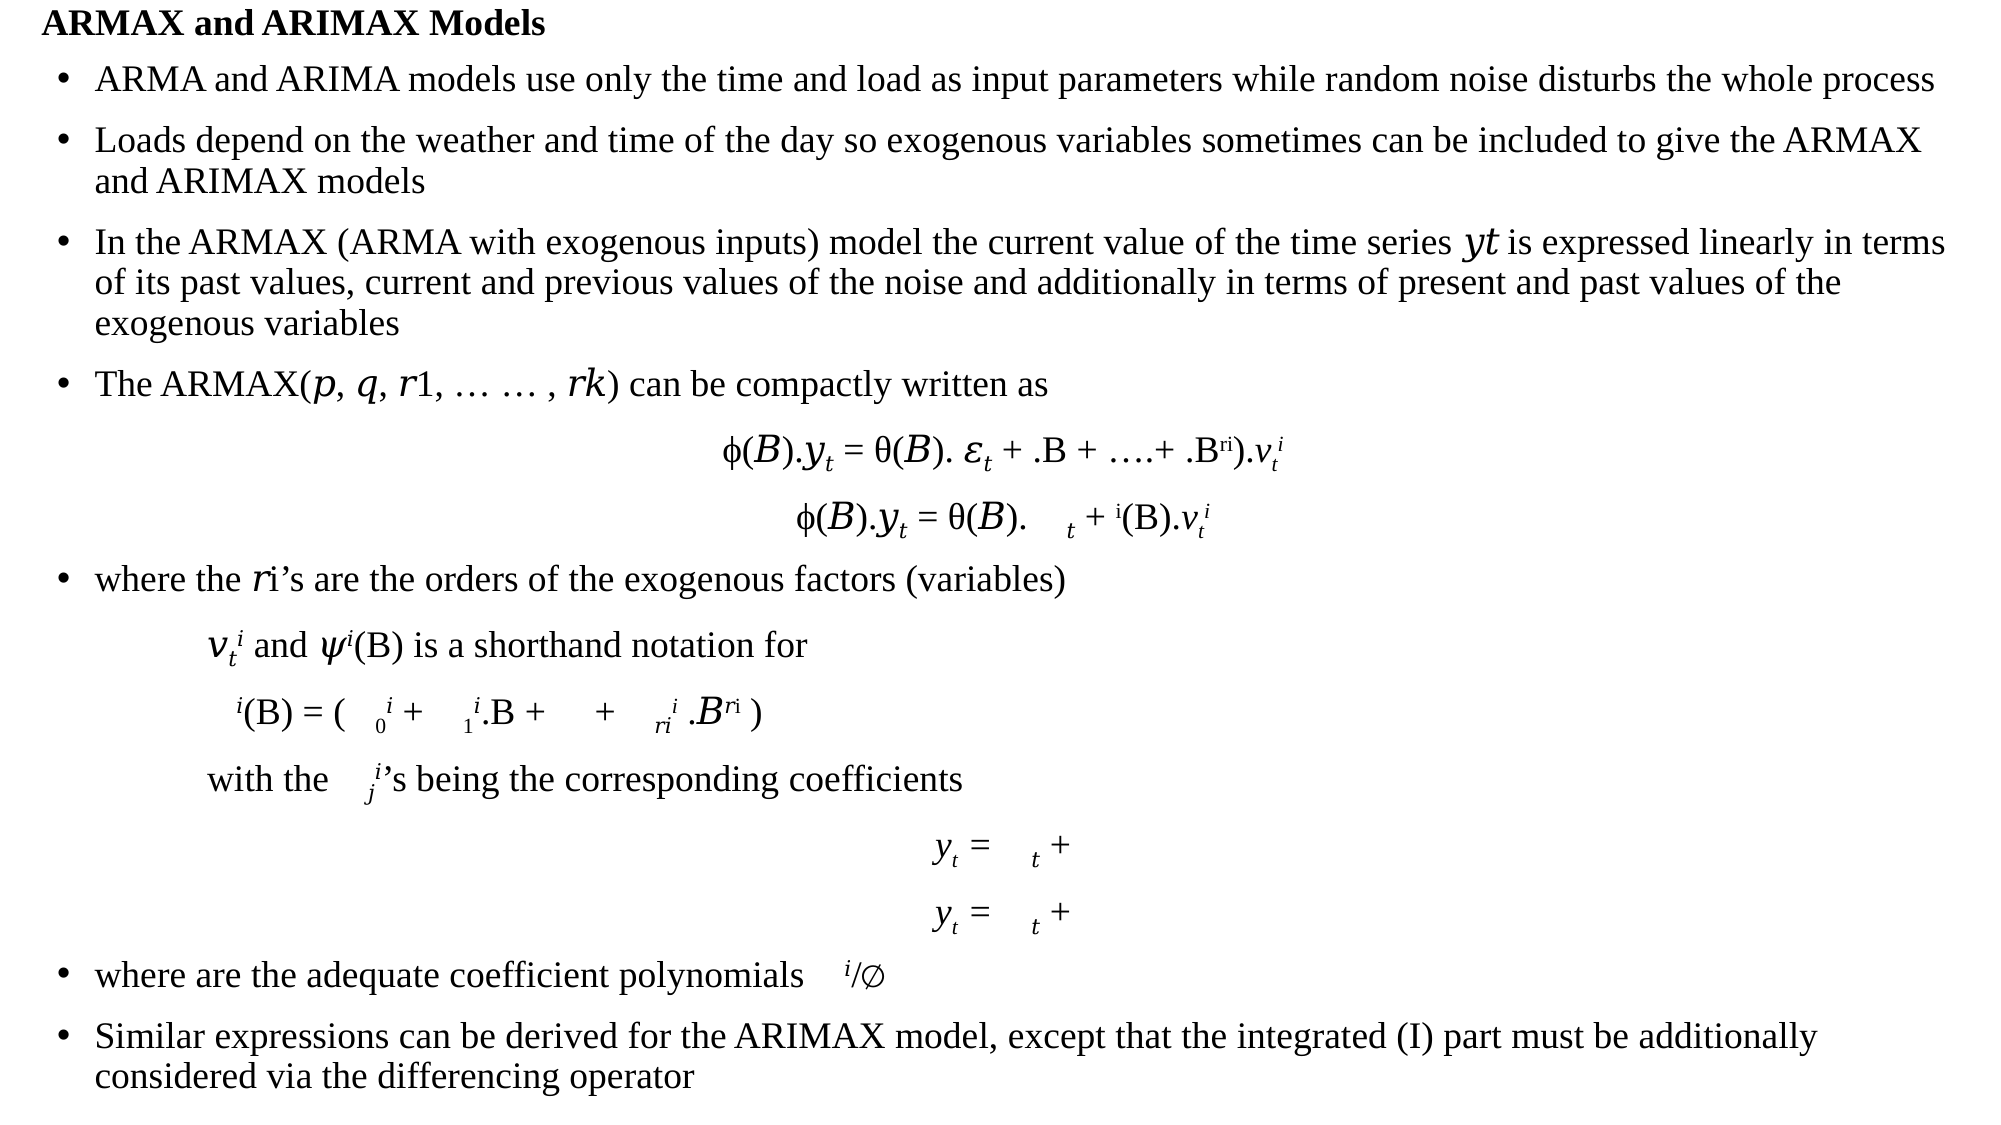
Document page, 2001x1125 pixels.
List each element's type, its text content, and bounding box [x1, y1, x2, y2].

text_box ARMAX and ARIMAX Models [26, 0, 1027, 51]
